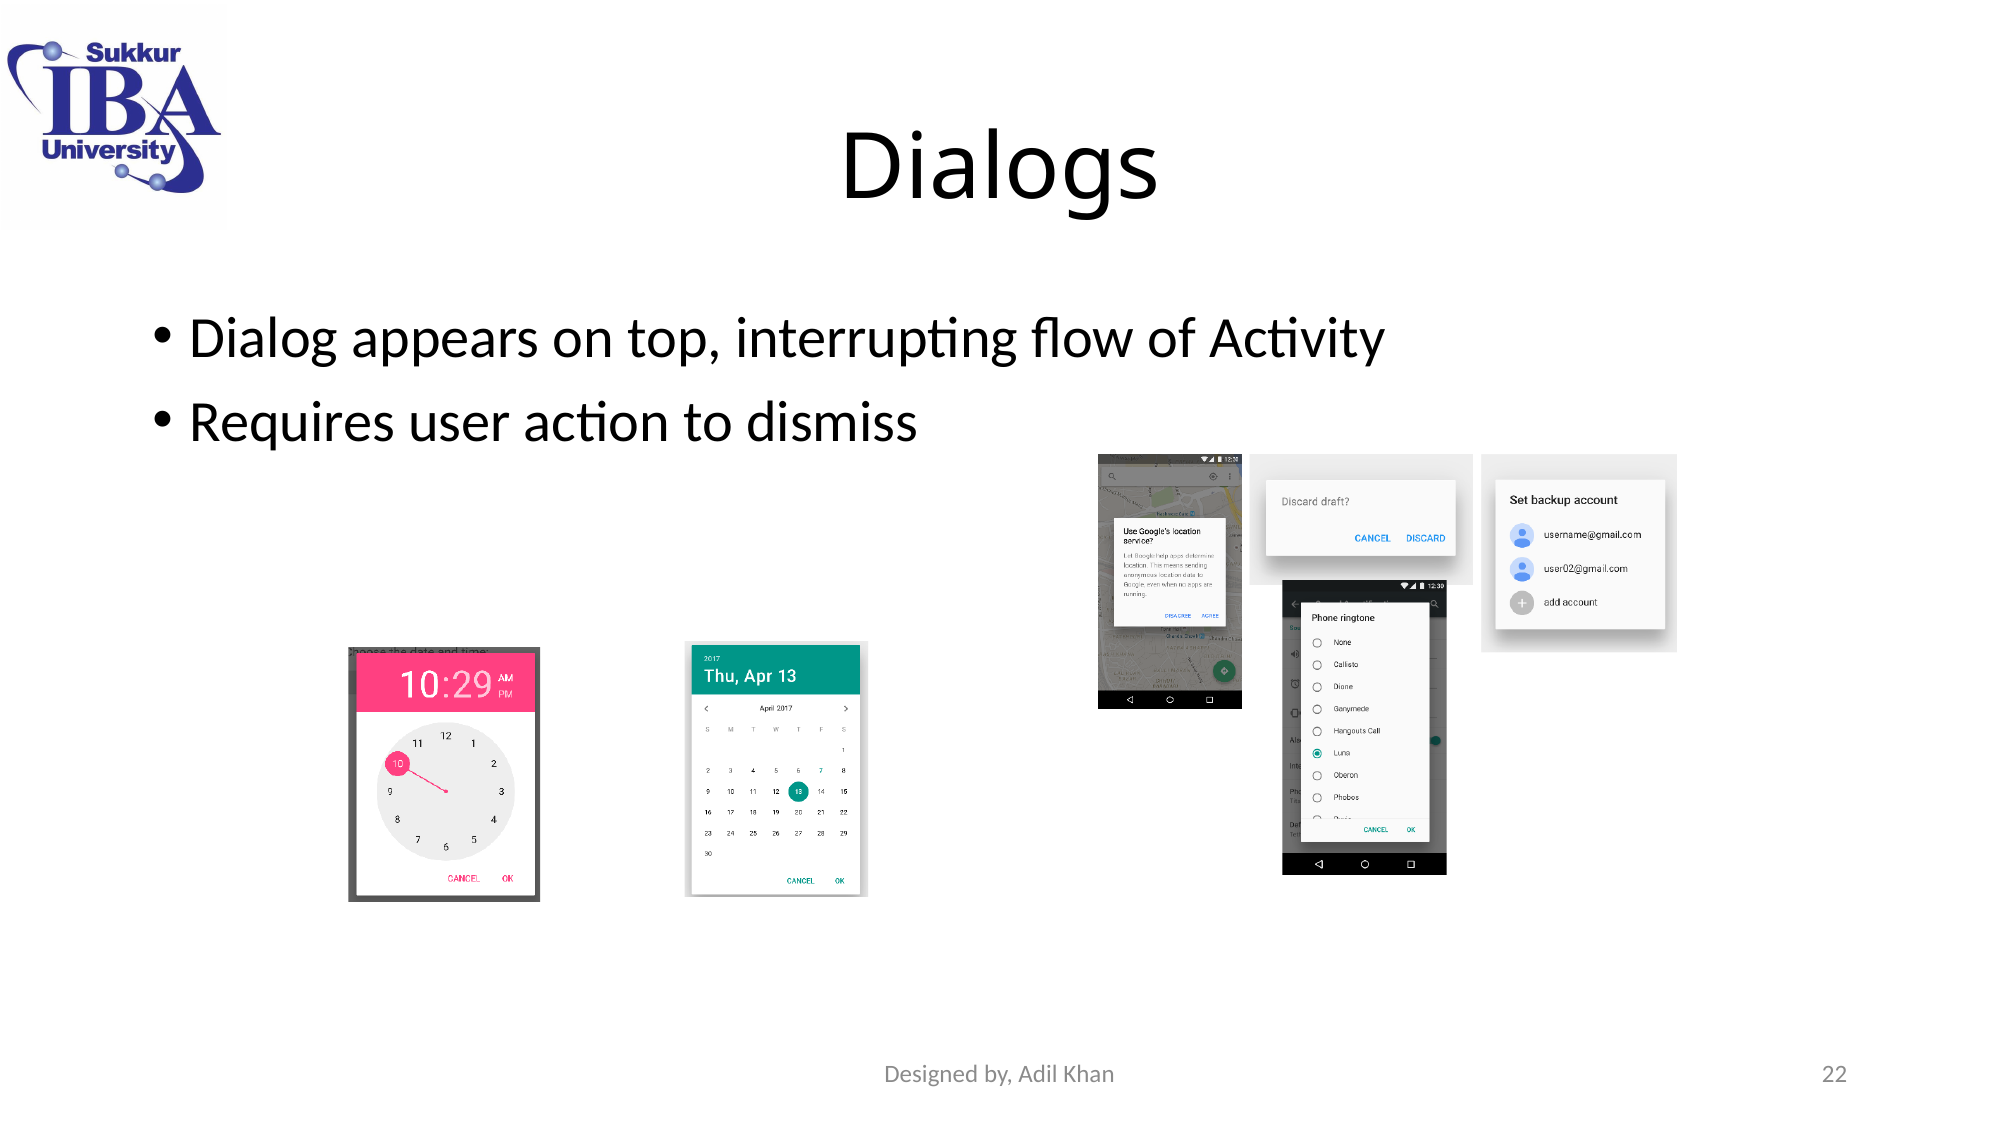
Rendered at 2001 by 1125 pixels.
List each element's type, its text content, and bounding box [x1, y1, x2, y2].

title Dialogs [137, 59, 1863, 278]
picture [1097, 454, 1677, 875]
picture [684, 641, 869, 897]
picture [348, 647, 541, 902]
picture [1, 4, 227, 230]
slide_number 22 [1412, 1042, 1863, 1103]
list Dialog appears on top, interrupting flow of Activity Requires user action to dismiss [137, 299, 1863, 1014]
footer Designed by, Adil Khan [662, 1042, 1338, 1103]
